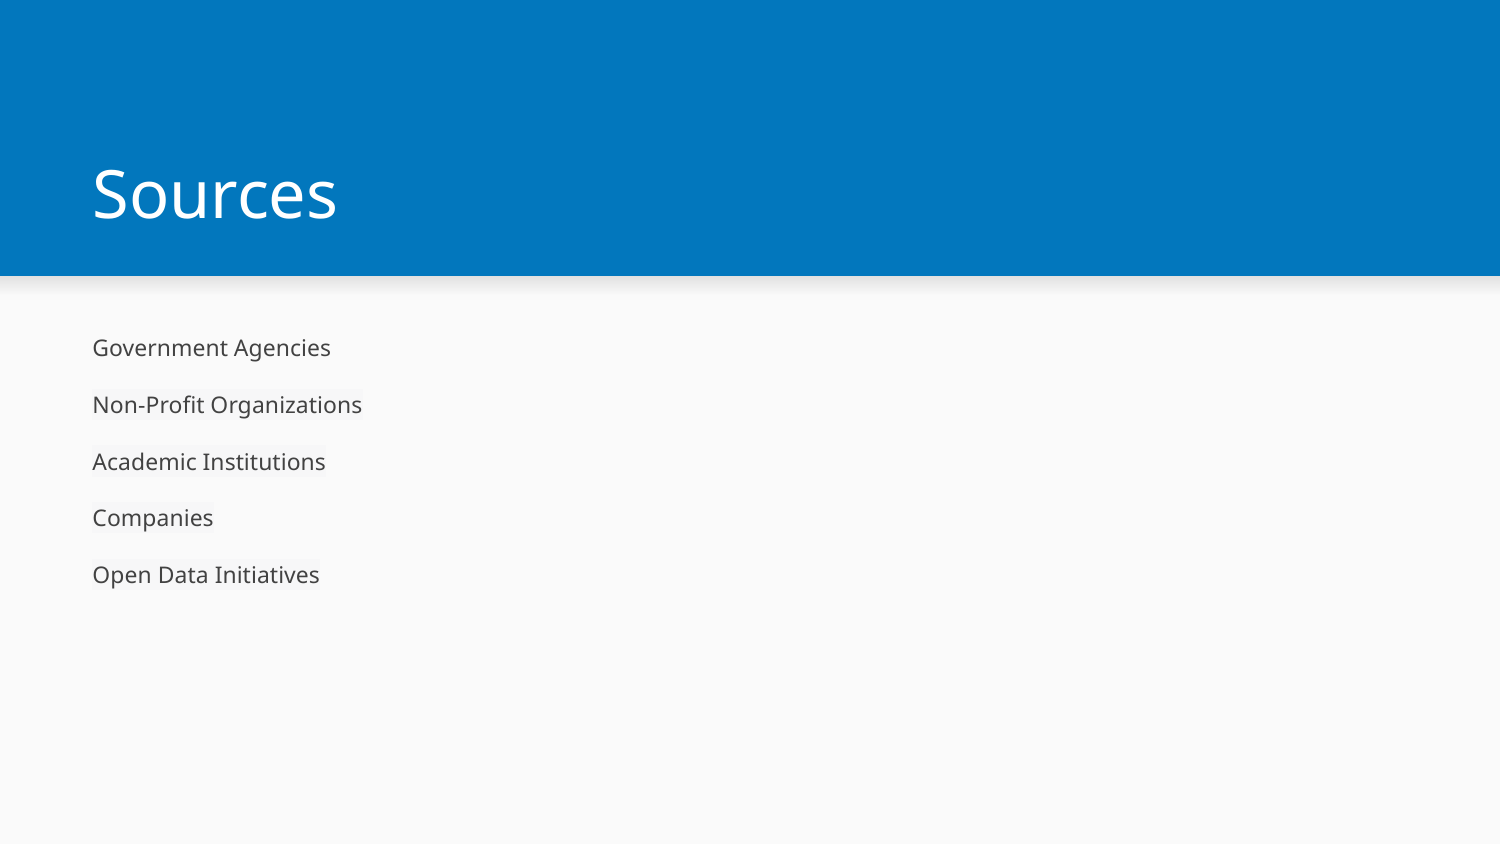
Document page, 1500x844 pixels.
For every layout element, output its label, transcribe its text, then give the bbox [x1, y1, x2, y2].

title Sources [77, 121, 1427, 248]
list Government Agencies Non-Profit Organizations Academic Institutions Companies Open Data Initiatives [77, 314, 1427, 760]
